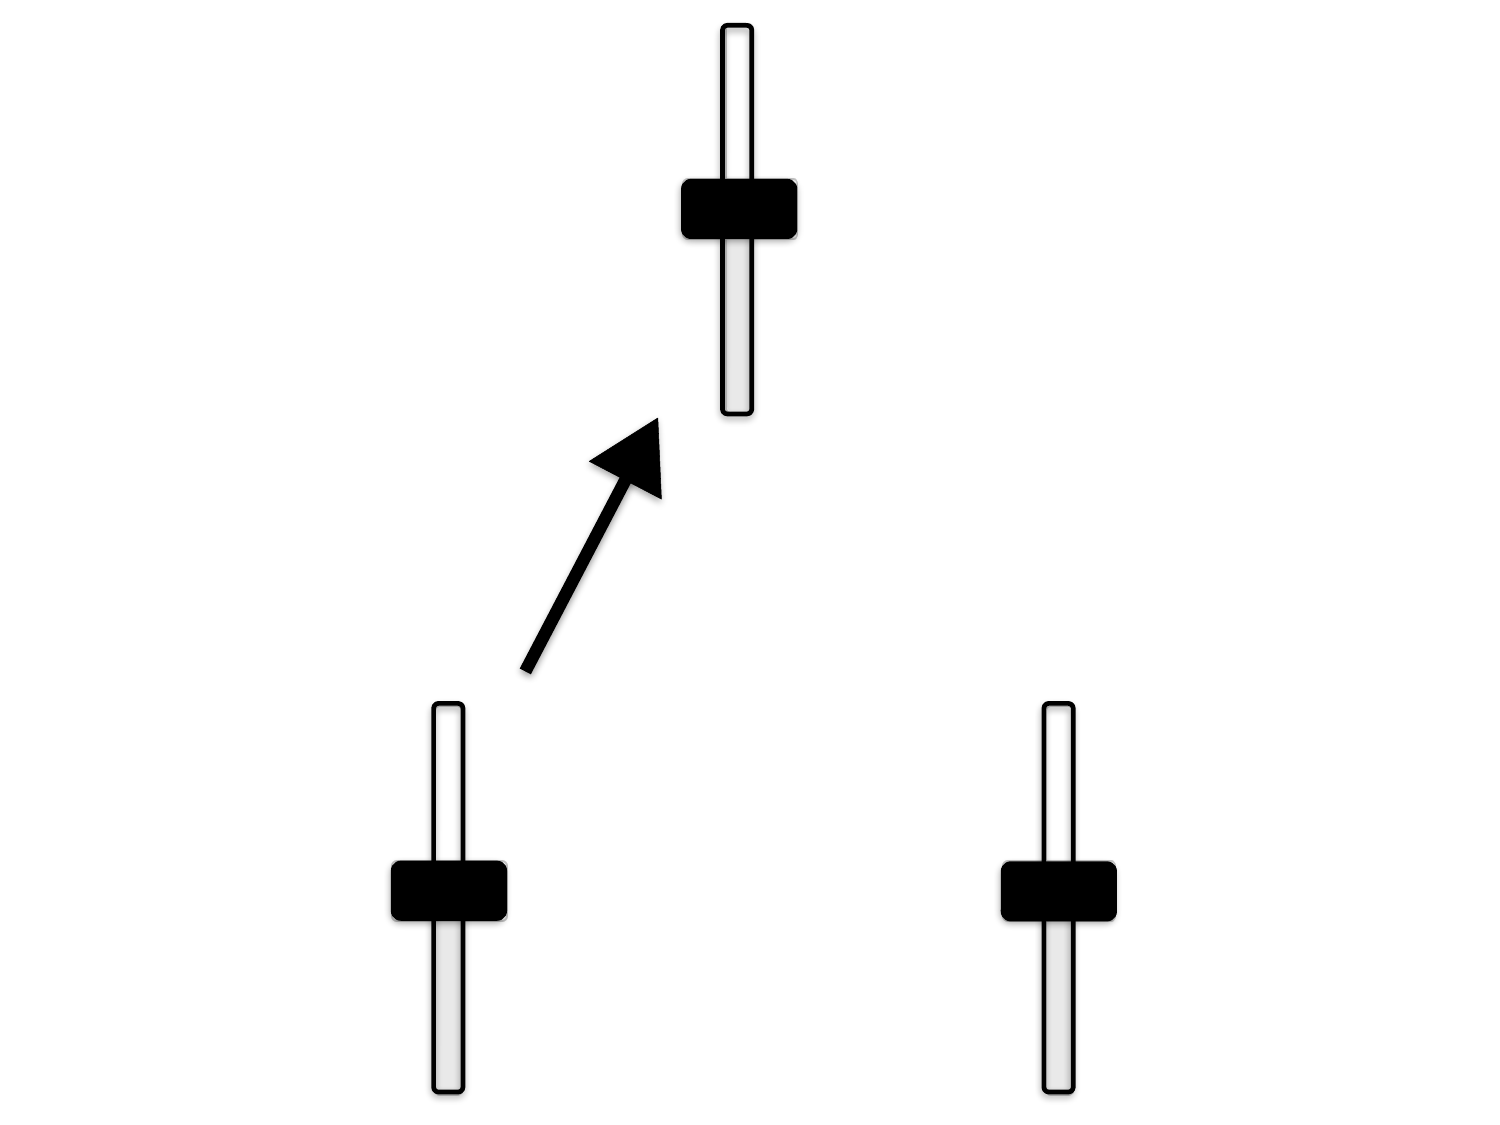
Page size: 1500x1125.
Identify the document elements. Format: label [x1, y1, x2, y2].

picture [353, 0, 1145, 1125]
text_box [550, 401, 633, 688]
